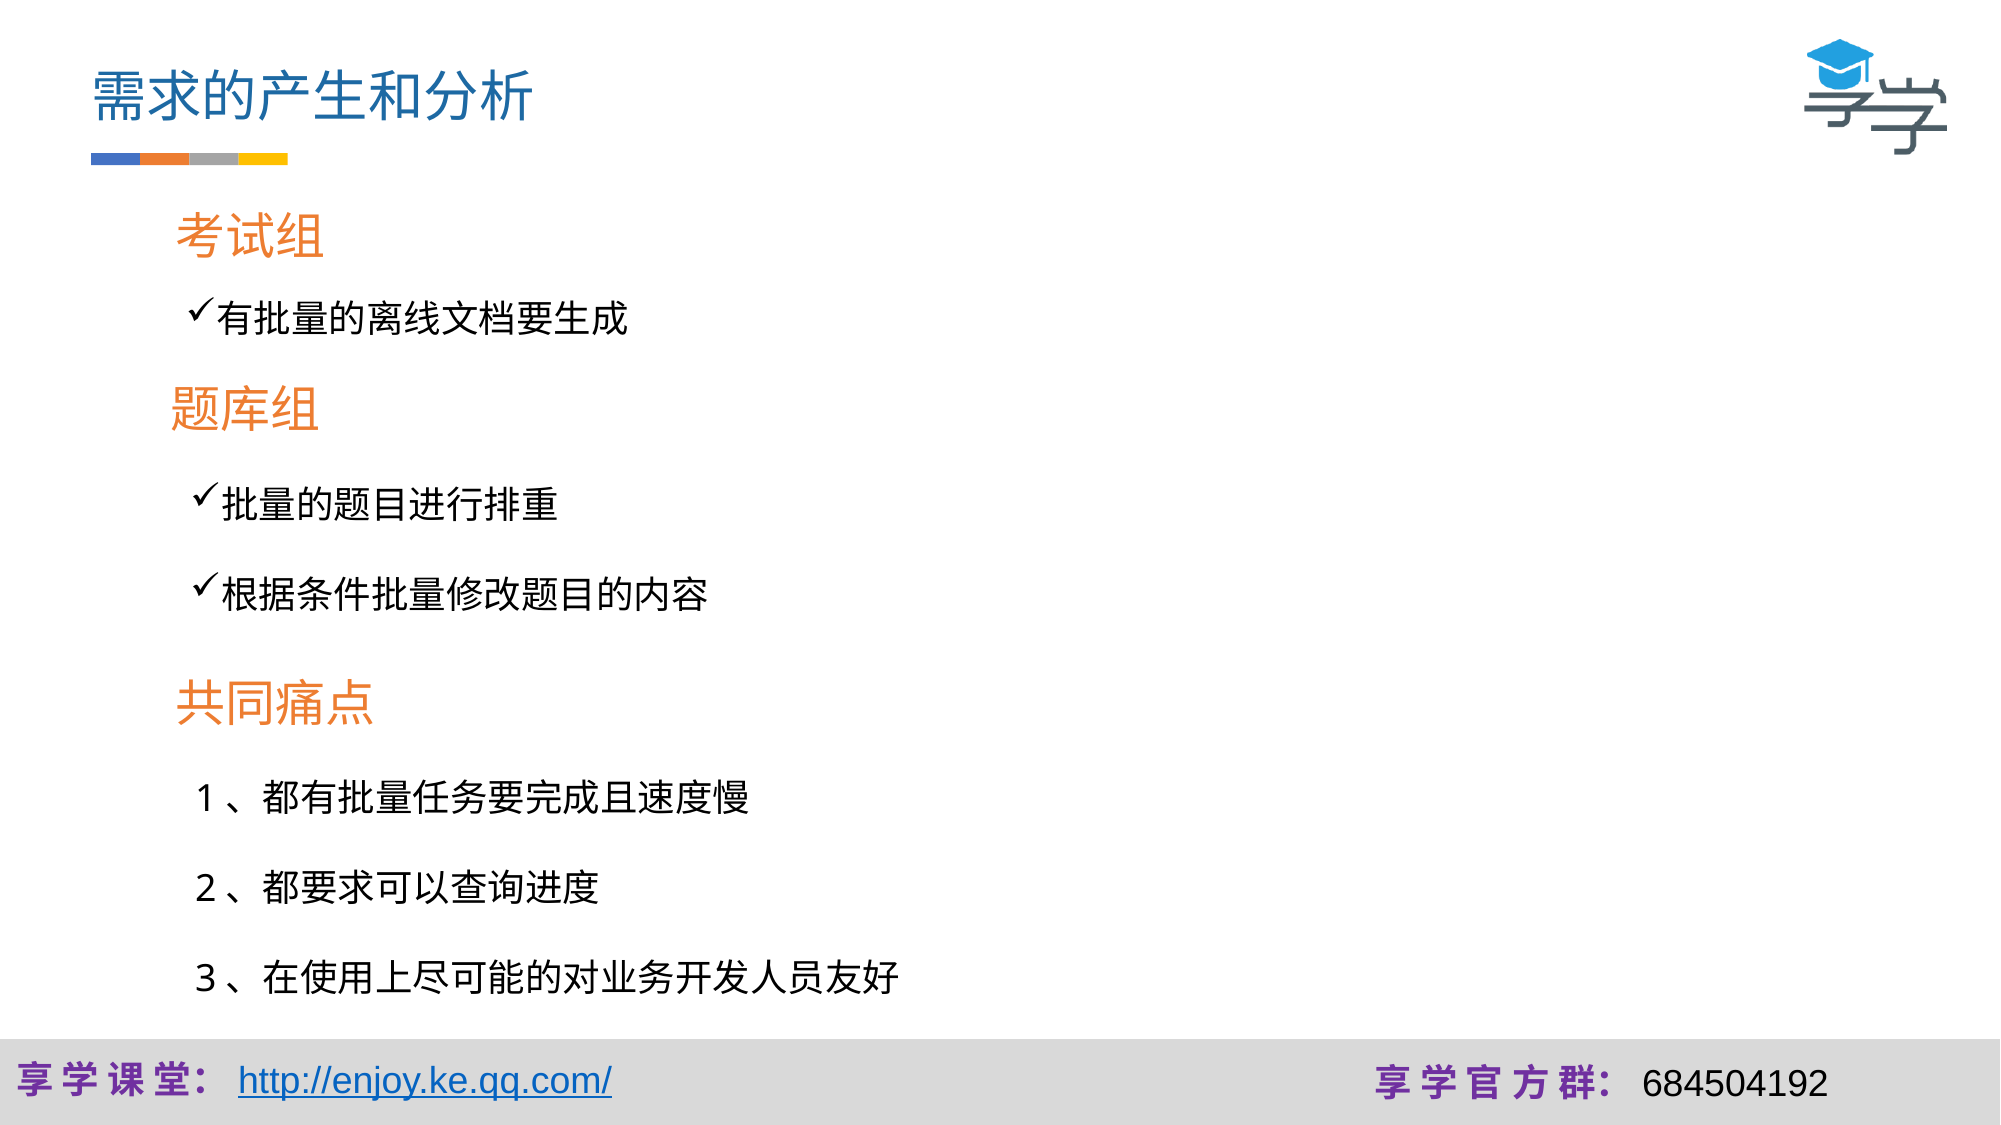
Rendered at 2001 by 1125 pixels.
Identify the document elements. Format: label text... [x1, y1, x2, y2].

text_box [90, 152, 288, 166]
text_box 批量的题目进行排重 根据条件批量修改题目的内容 [175, 473, 1749, 623]
text_box 题库组 [155, 370, 1564, 446]
text_box 共同痛点 [160, 664, 1569, 740]
text_box 需求的产生和分析 [91, 60, 699, 128]
text_box 1、都有批量任务要完成且速度慢 2、都要求可以查询进度 3、在使用上尽可能的对业务开发人员友好 [180, 766, 1830, 1007]
text_box 有批量的离线文档要生成 [170, 287, 1745, 348]
text_box 考试组 [160, 197, 1569, 272]
picture [1799, 20, 1952, 173]
